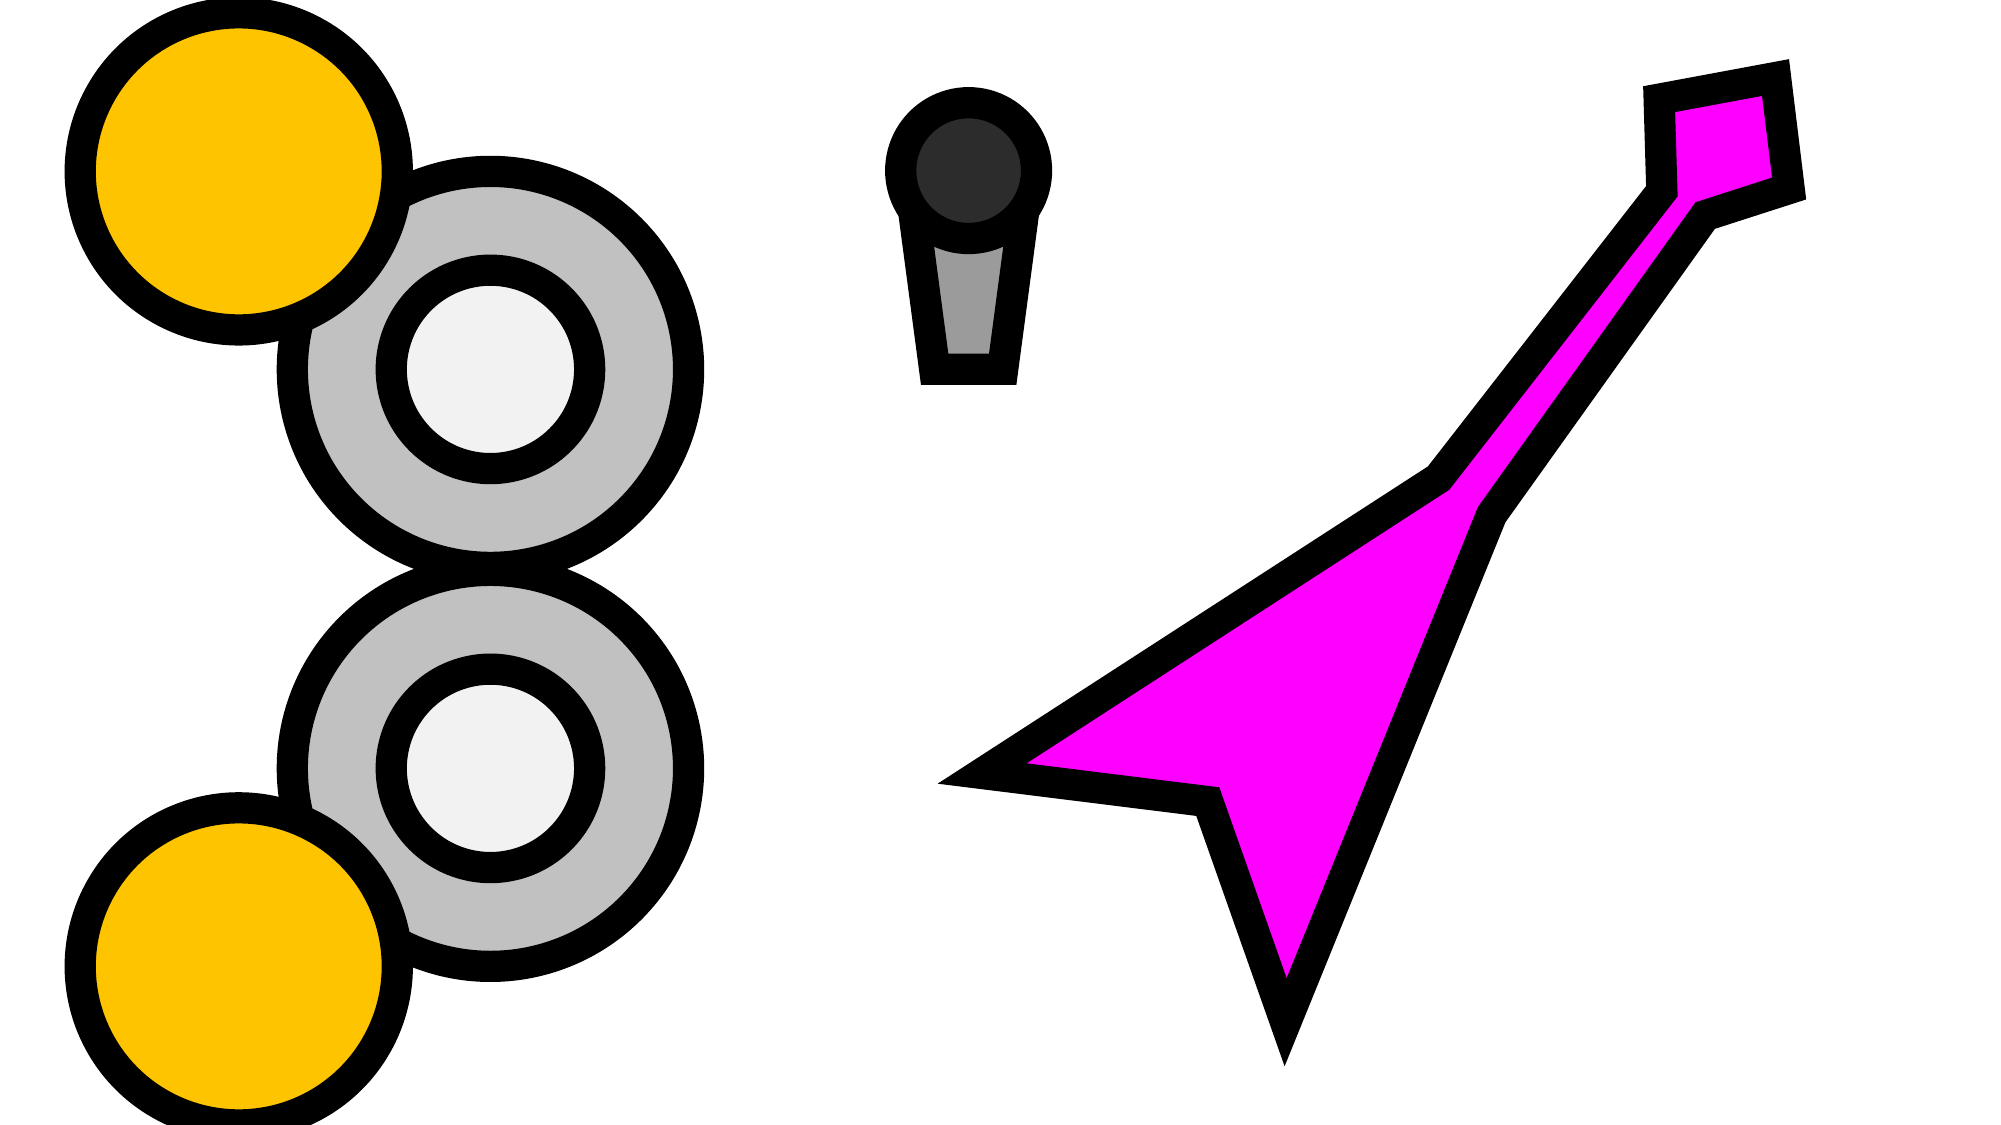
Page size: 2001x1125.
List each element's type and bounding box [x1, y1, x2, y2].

text_box [389, 667, 592, 870]
text_box [290, 169, 691, 569]
text_box [78, 806, 399, 1125]
text_box [389, 268, 592, 471]
text_box [900, 102, 1038, 370]
text_box [78, 11, 399, 332]
text_box [977, 75, 1791, 1027]
text_box [290, 568, 691, 968]
